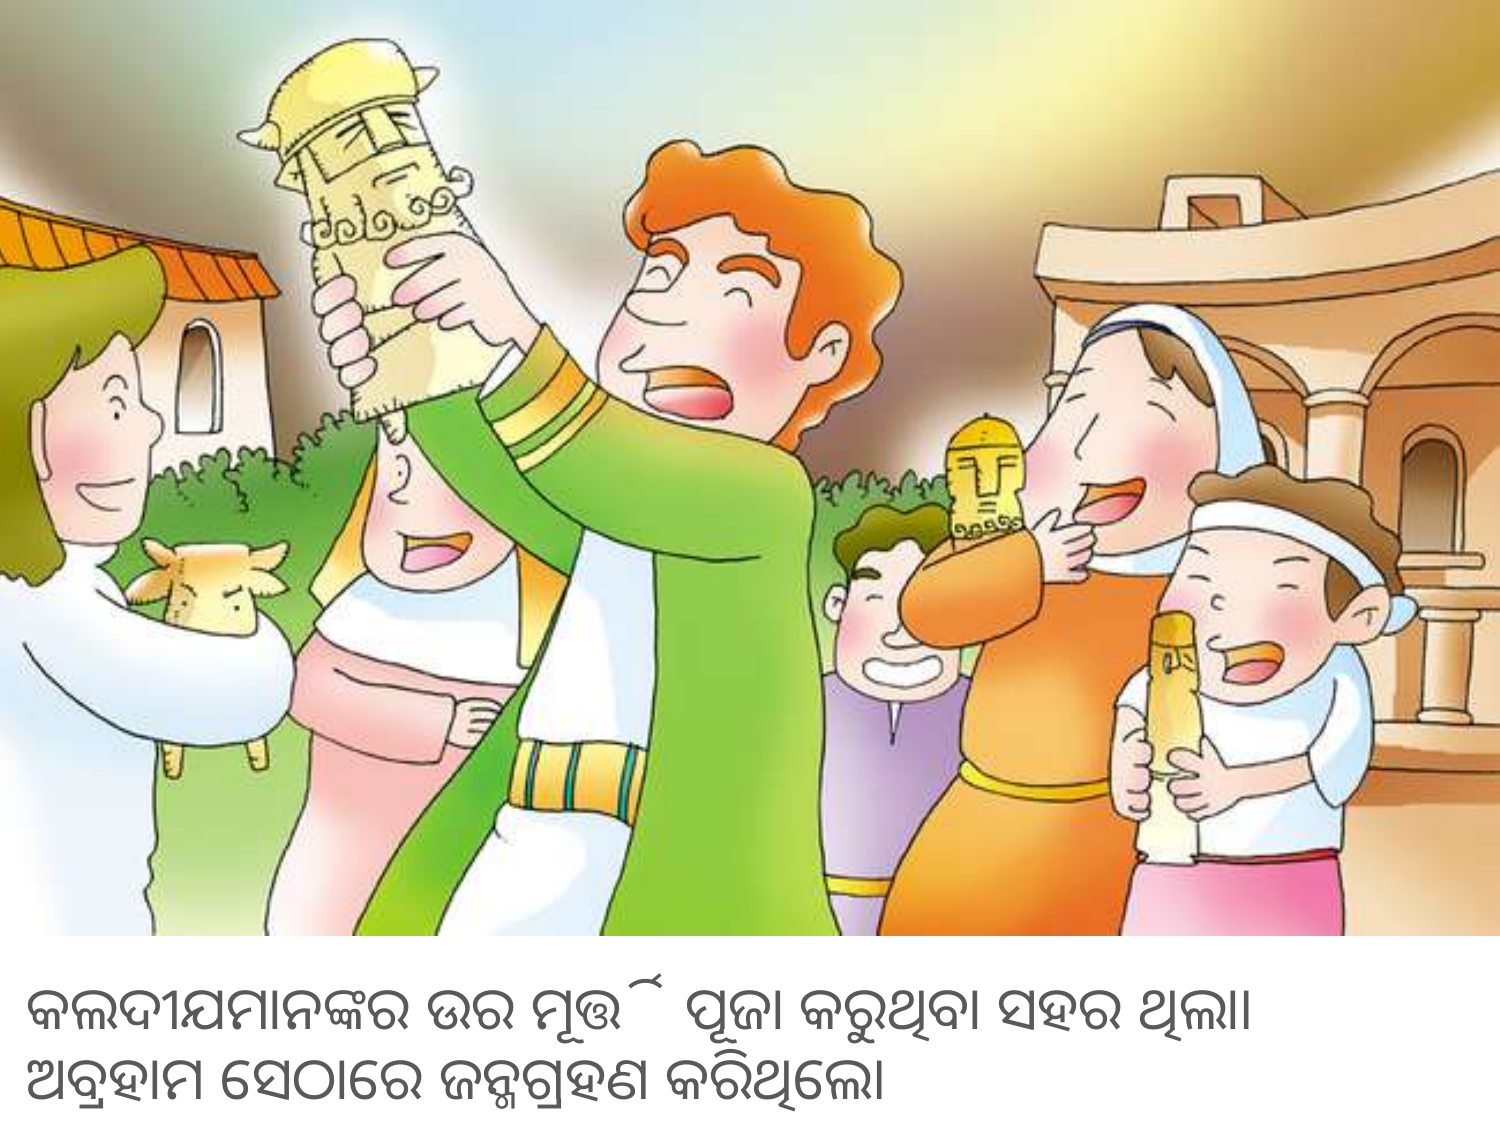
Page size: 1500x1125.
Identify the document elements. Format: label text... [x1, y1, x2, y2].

picture [0, 0, 1500, 937]
text_box କଲଦୀଯମାନଙ୍କର ଉର ମୂର୍ତ୍ତି ପୂଜା କରୁଥିବା ସହର ଥିଲା। ଅବ୍ରହାମ ସେଠାରେ ଜନ୍ମଗ୍ରହଣ କରିଥିଲେ। [11, 964, 1483, 1119]
